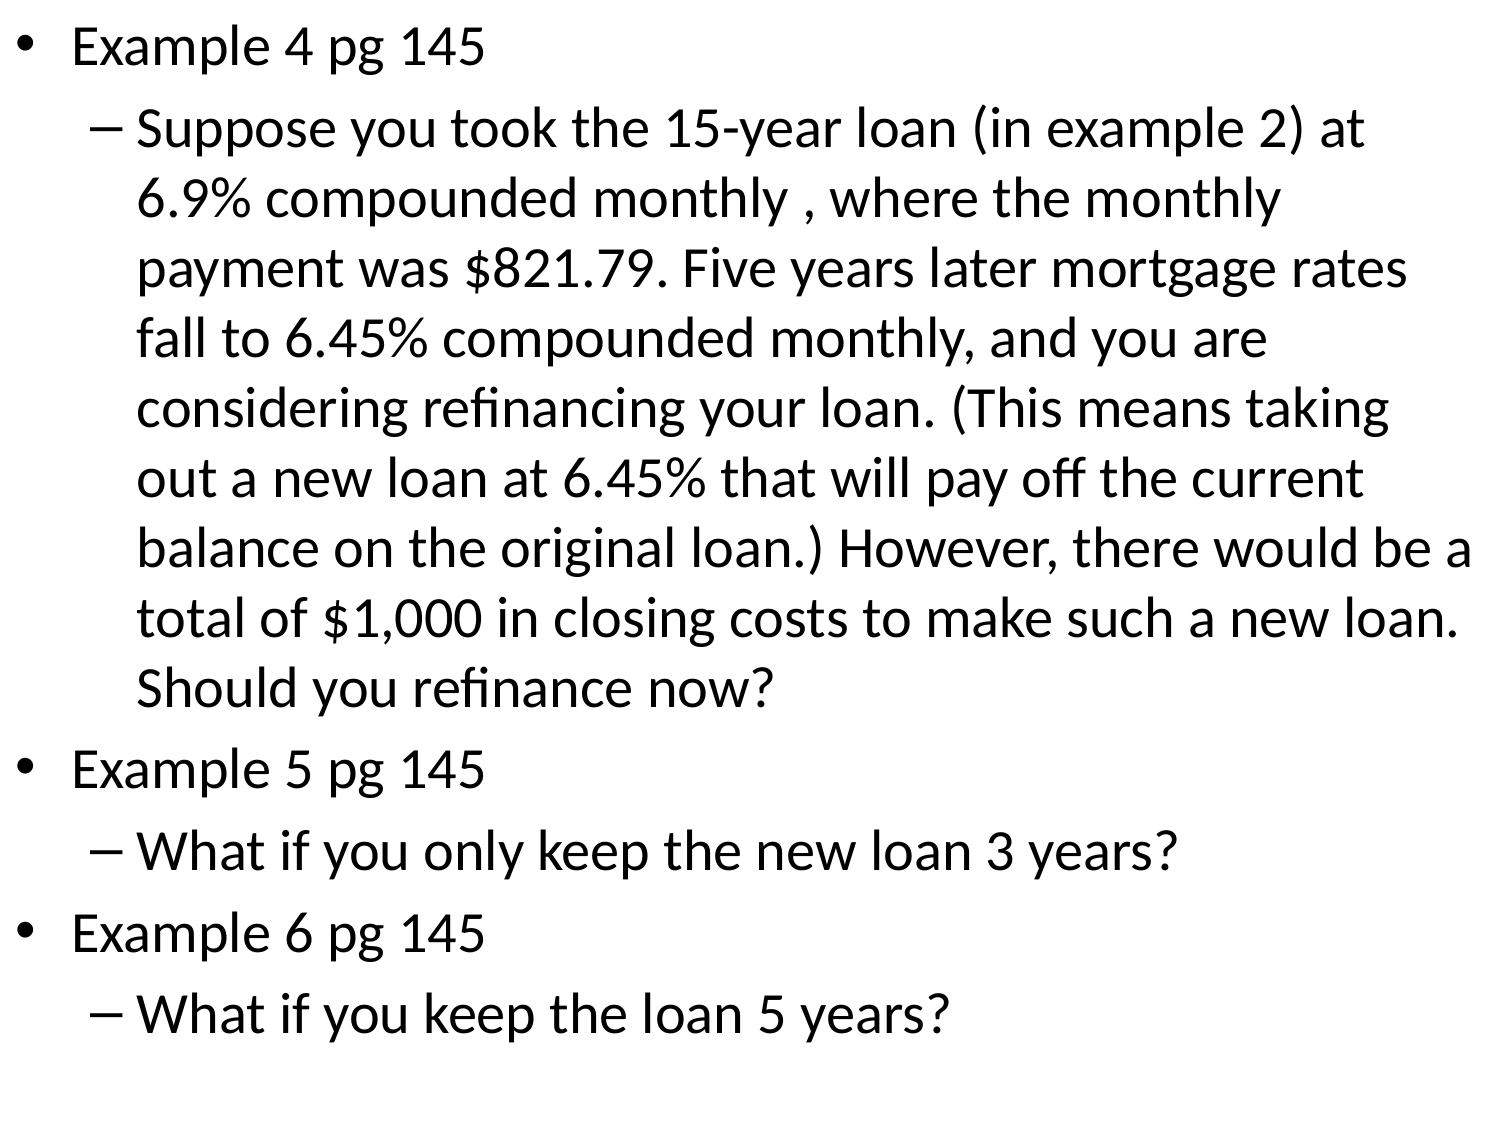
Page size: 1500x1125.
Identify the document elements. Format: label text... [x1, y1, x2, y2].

list Example 4 pg 145 Suppose you took the 15-year loan (in example 2) at 6.9% compounded monthly , where the monthly payment was $821.79. Five years later mortgage rates fall to 6.45% compounded monthly, and you are considering refinancing your loan. (This means taking out a new loan at 6.45% that will pay off the current balance on the original loan.) However, there would be a total of $1,000 in closing costs to make such a new loan. Should you refinance now? Example 5 pg 145 What if you only keep the new loan 3 years? Example 6 pg 145 What if you keep the loan 5 years? [0, 0, 1500, 1125]
